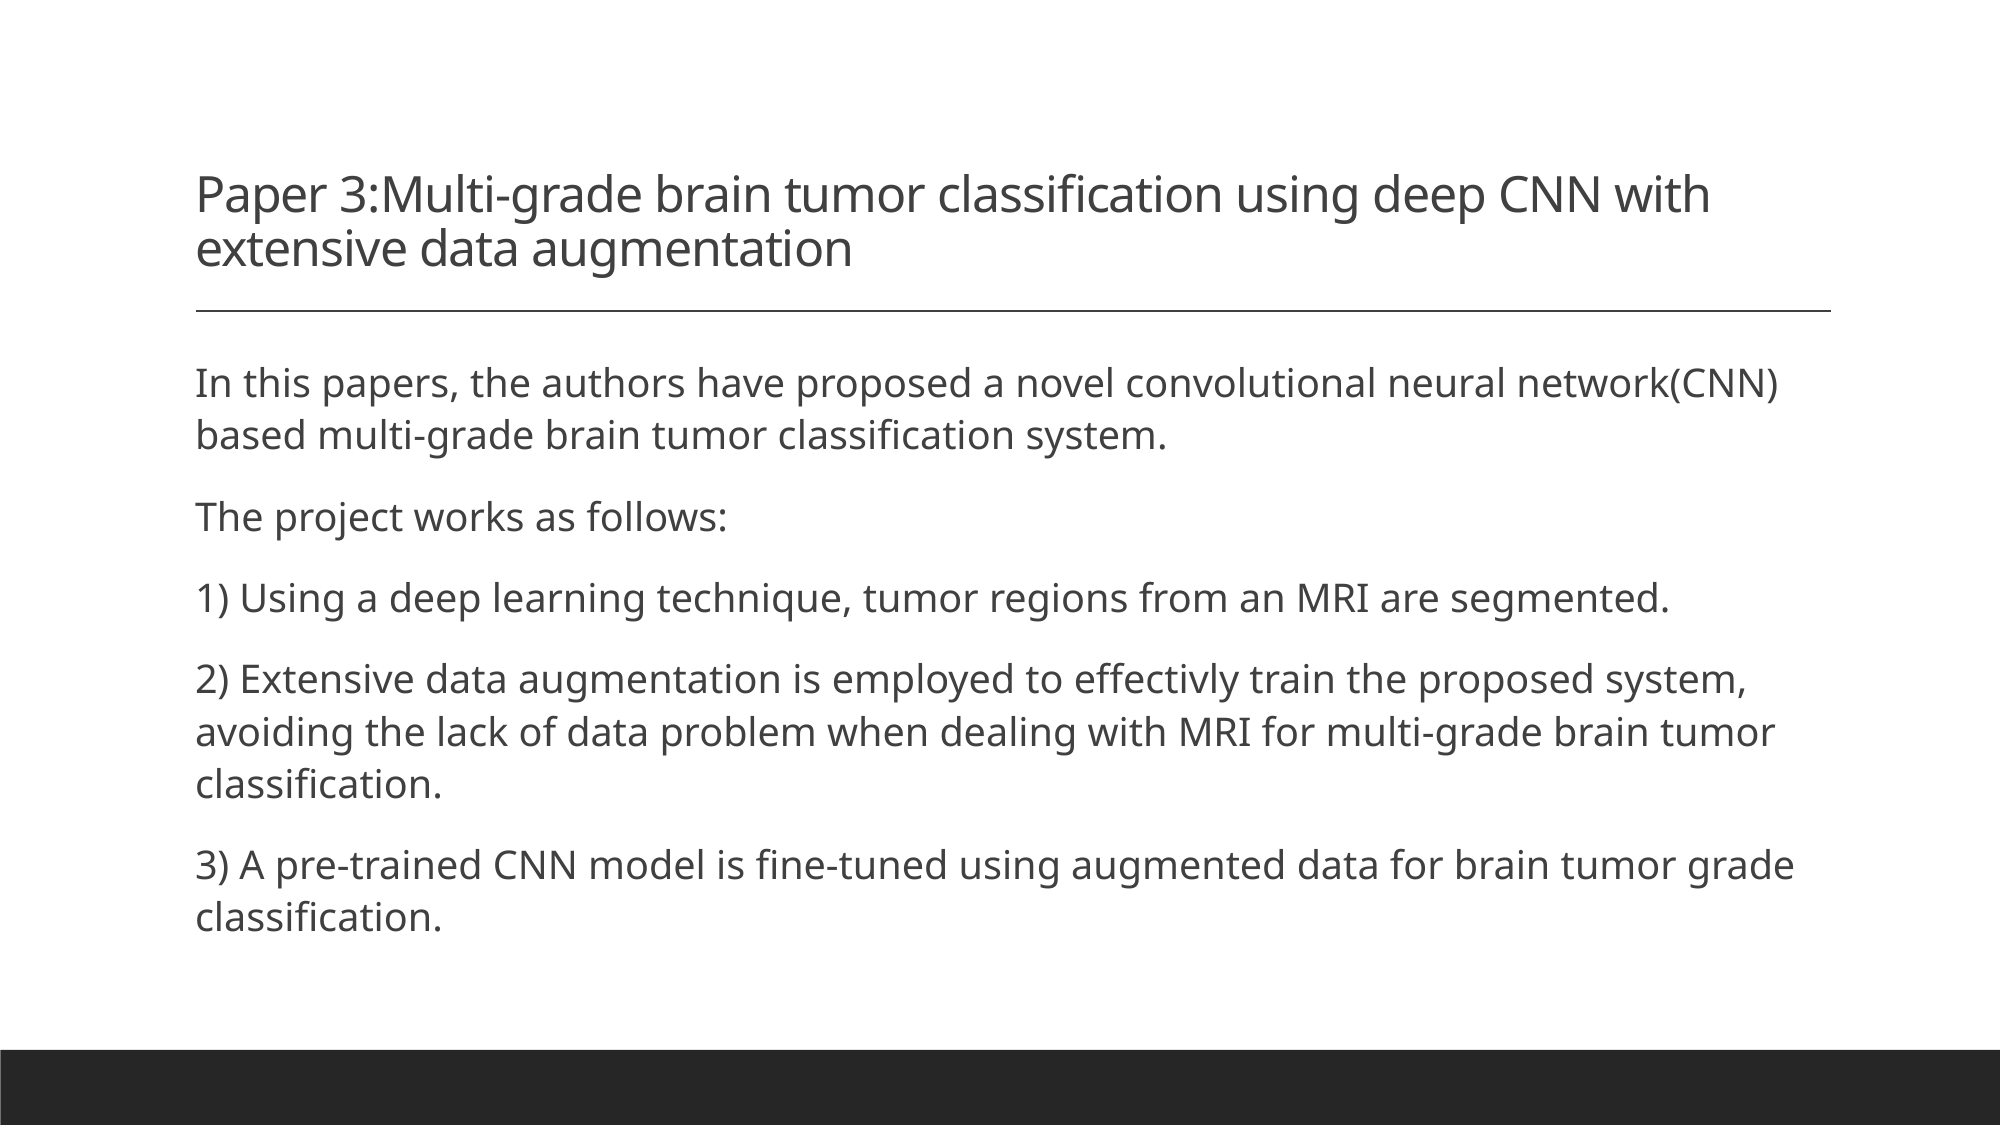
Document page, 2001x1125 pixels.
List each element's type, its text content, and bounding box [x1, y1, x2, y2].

list In this papers, the authors have proposed a novel convolutional neural network(CNN) based multi-grade brain tumor classification system. The project works as follows: 1) Using a deep learning technique, tumor regions from an MRI are segmented. 2) Extensive data augmentation is employed to effectivly train the proposed system, avoiding the lack of data problem when dealing with MRI for multi-grade brain tumor classification. 3) A pre-trained CNN model is fine-tuned using augmented data for brain tumor grade classification. [180, 345, 1830, 963]
title Paper 3:Multi-grade brain tumor classification using deep CNN with extensive data augmentation [180, 47, 1830, 285]
